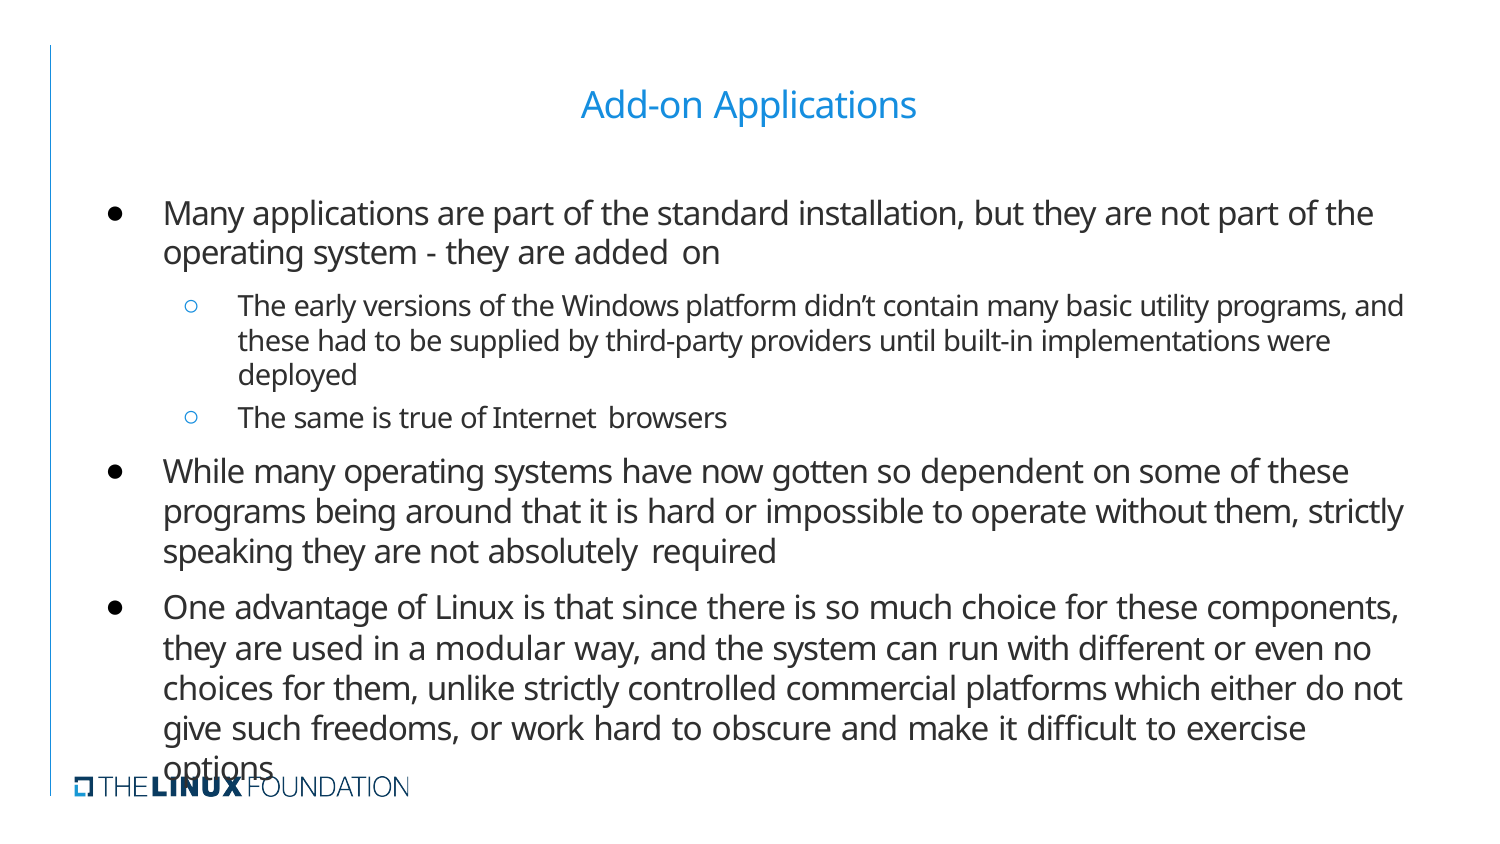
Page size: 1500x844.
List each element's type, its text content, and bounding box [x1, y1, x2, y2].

picture [74, 776, 409, 797]
title Add-on Applications [578, 78, 921, 188]
text_box Many applications are part of the standard installation, but they are not part of the operating system - they are added on The early versions of the Windows platform didn’t contain many basic utility programs, and these had to be supplied by third-party providers until built-in implementations were deployed The same is true of Internet browsers While many operating systems have now gotten so dependent on some of these programs being around that it is hard or impossible to operate without them, strictly speaking they are not absolutely required One advantage of Linux is that since there is so much choice for these components, they are used in a modular way, and the system can run with different or even no choices for them, unlike strictly controlled commercial platforms which either do not give such freedoms, or work hard to obscure and make it difficult to exercise options [103, 188, 1424, 788]
